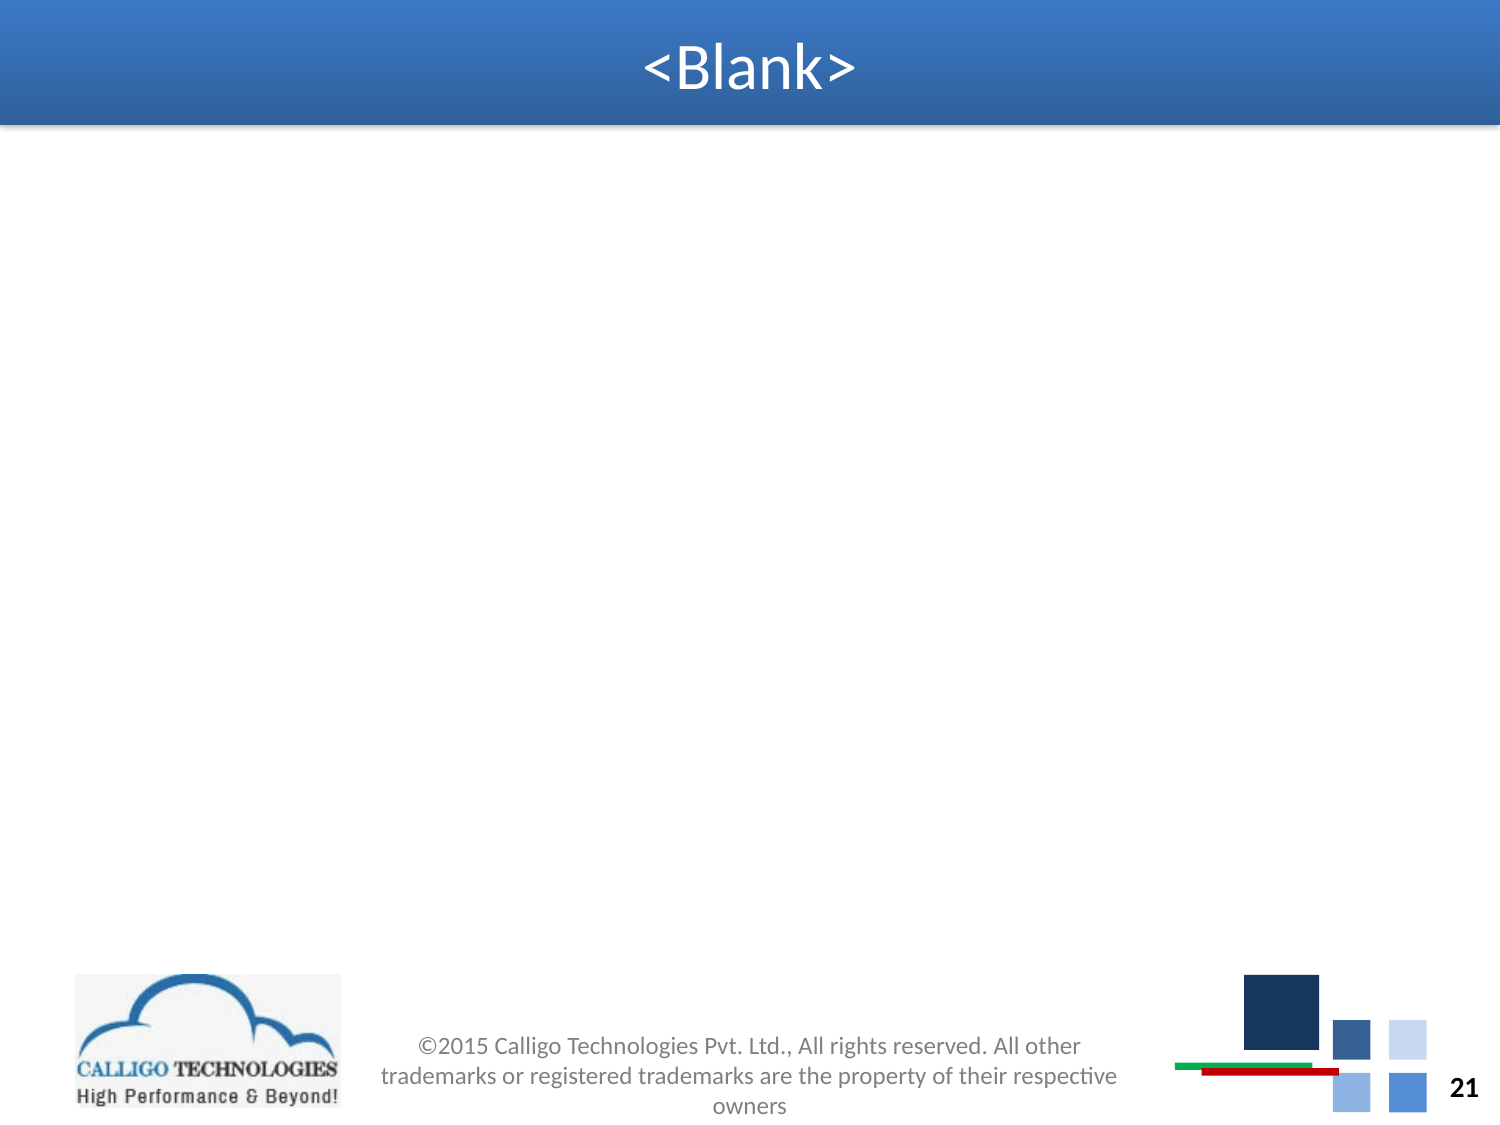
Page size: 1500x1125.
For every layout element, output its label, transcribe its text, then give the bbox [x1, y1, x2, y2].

picture [75, 974, 341, 1108]
title <Blank> [0, 0, 1500, 125]
slide_number 21 [1144, 1055, 1495, 1116]
